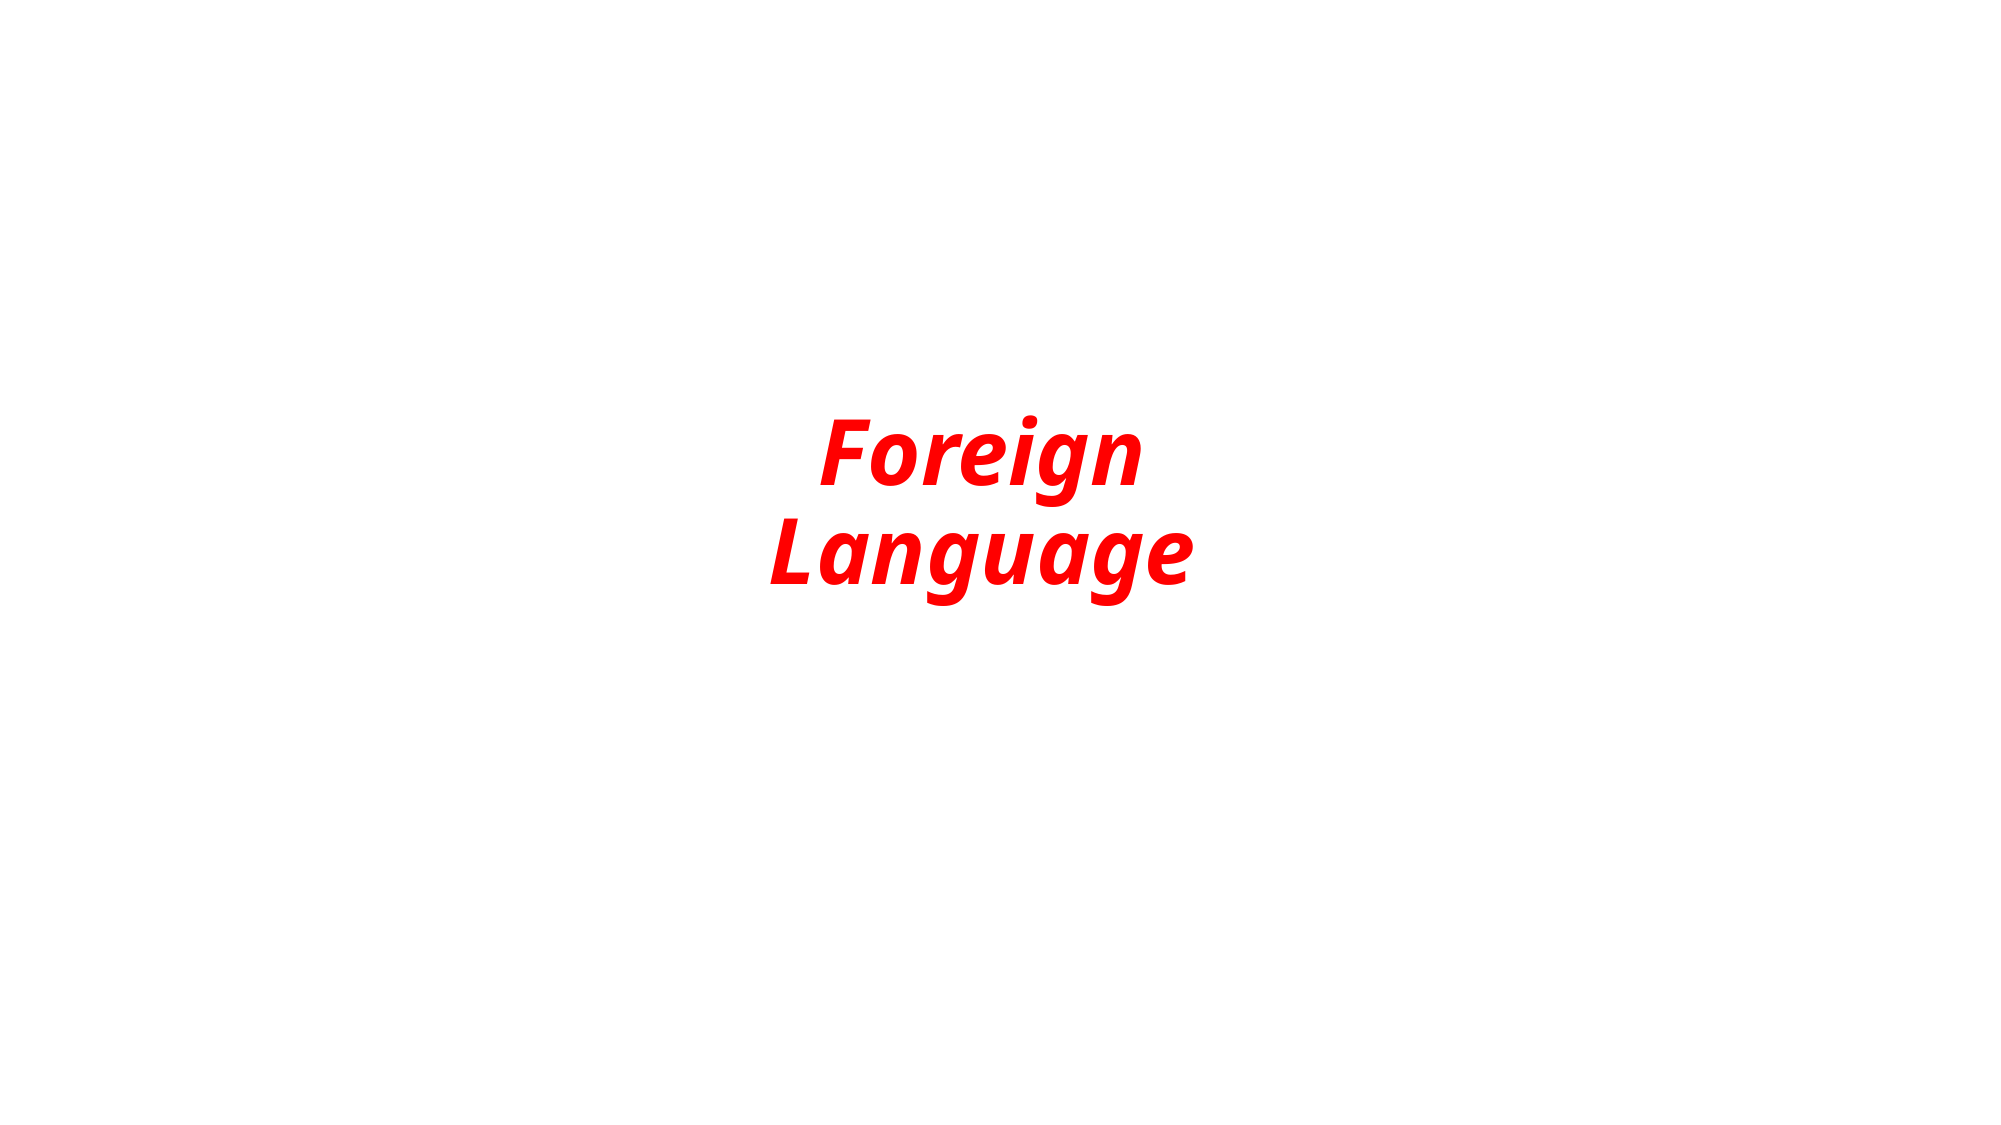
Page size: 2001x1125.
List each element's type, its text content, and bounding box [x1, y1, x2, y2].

title Foreign Language [619, 396, 1346, 615]
